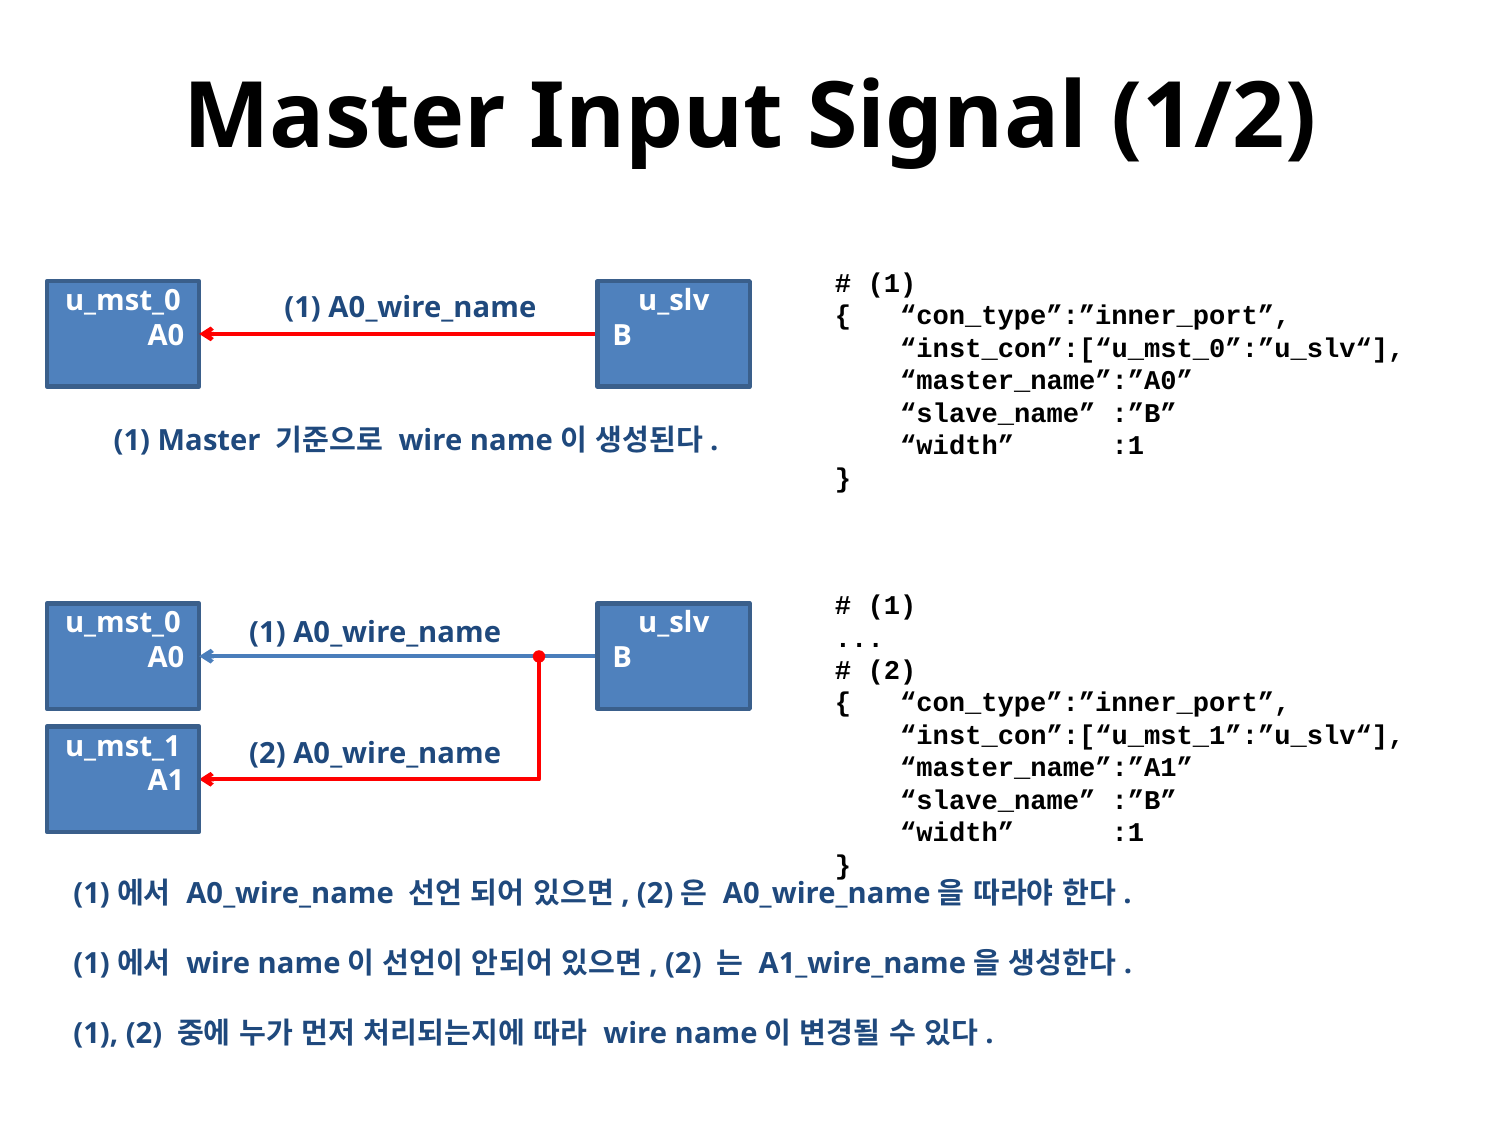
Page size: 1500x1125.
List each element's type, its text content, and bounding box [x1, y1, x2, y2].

text_box u_slv B [595, 279, 752, 389]
text_box (1) A0_wire_name [269, 281, 563, 331]
text_box (1) Master 기준으로 wire name이 생성된다. [70, 413, 762, 464]
text_box # (1) ... # (2) { “con_type”:”inner_port”, “inst_con”:[“u_mst_1”:”u_slv“], “master_name”:”A1” “slave_name” :”B” “width” :1 } [820, 580, 1489, 888]
title Master Input Signal (1/2) [75, 45, 1425, 176]
text_box u_mst_0 A0 [45, 279, 201, 389]
text_box # (1) { “con_type”:”inner_port”, “inst_con”:[“u_mst_0”:”u_slv“], “master_name”:”A0” “slave_name” :”B” “width” :1 } [820, 257, 1489, 500]
text_box u_mst_1 A1 [45, 724, 201, 834]
text_box (1)에서 A0_wire_name 선언 되어 있으면, (2)은 A0_wire_name을 따라야 한다. (1)에서 wire name이 선언이 안되어 있으면, (2) 는 A1_wire_name을 생성한다. (1), (2) 중에 누가 먼저 처리되는지에 따라 wire name이 변경될 수 있다. [58, 867, 1254, 1092]
text_box u_slv B [595, 601, 752, 711]
text_box u_mst_0 A0 [45, 601, 201, 711]
text_box [201, 666, 540, 787]
text_box (1) A0_wire_name [234, 605, 551, 654]
text_box (2) A0_wire_name [234, 726, 539, 777]
